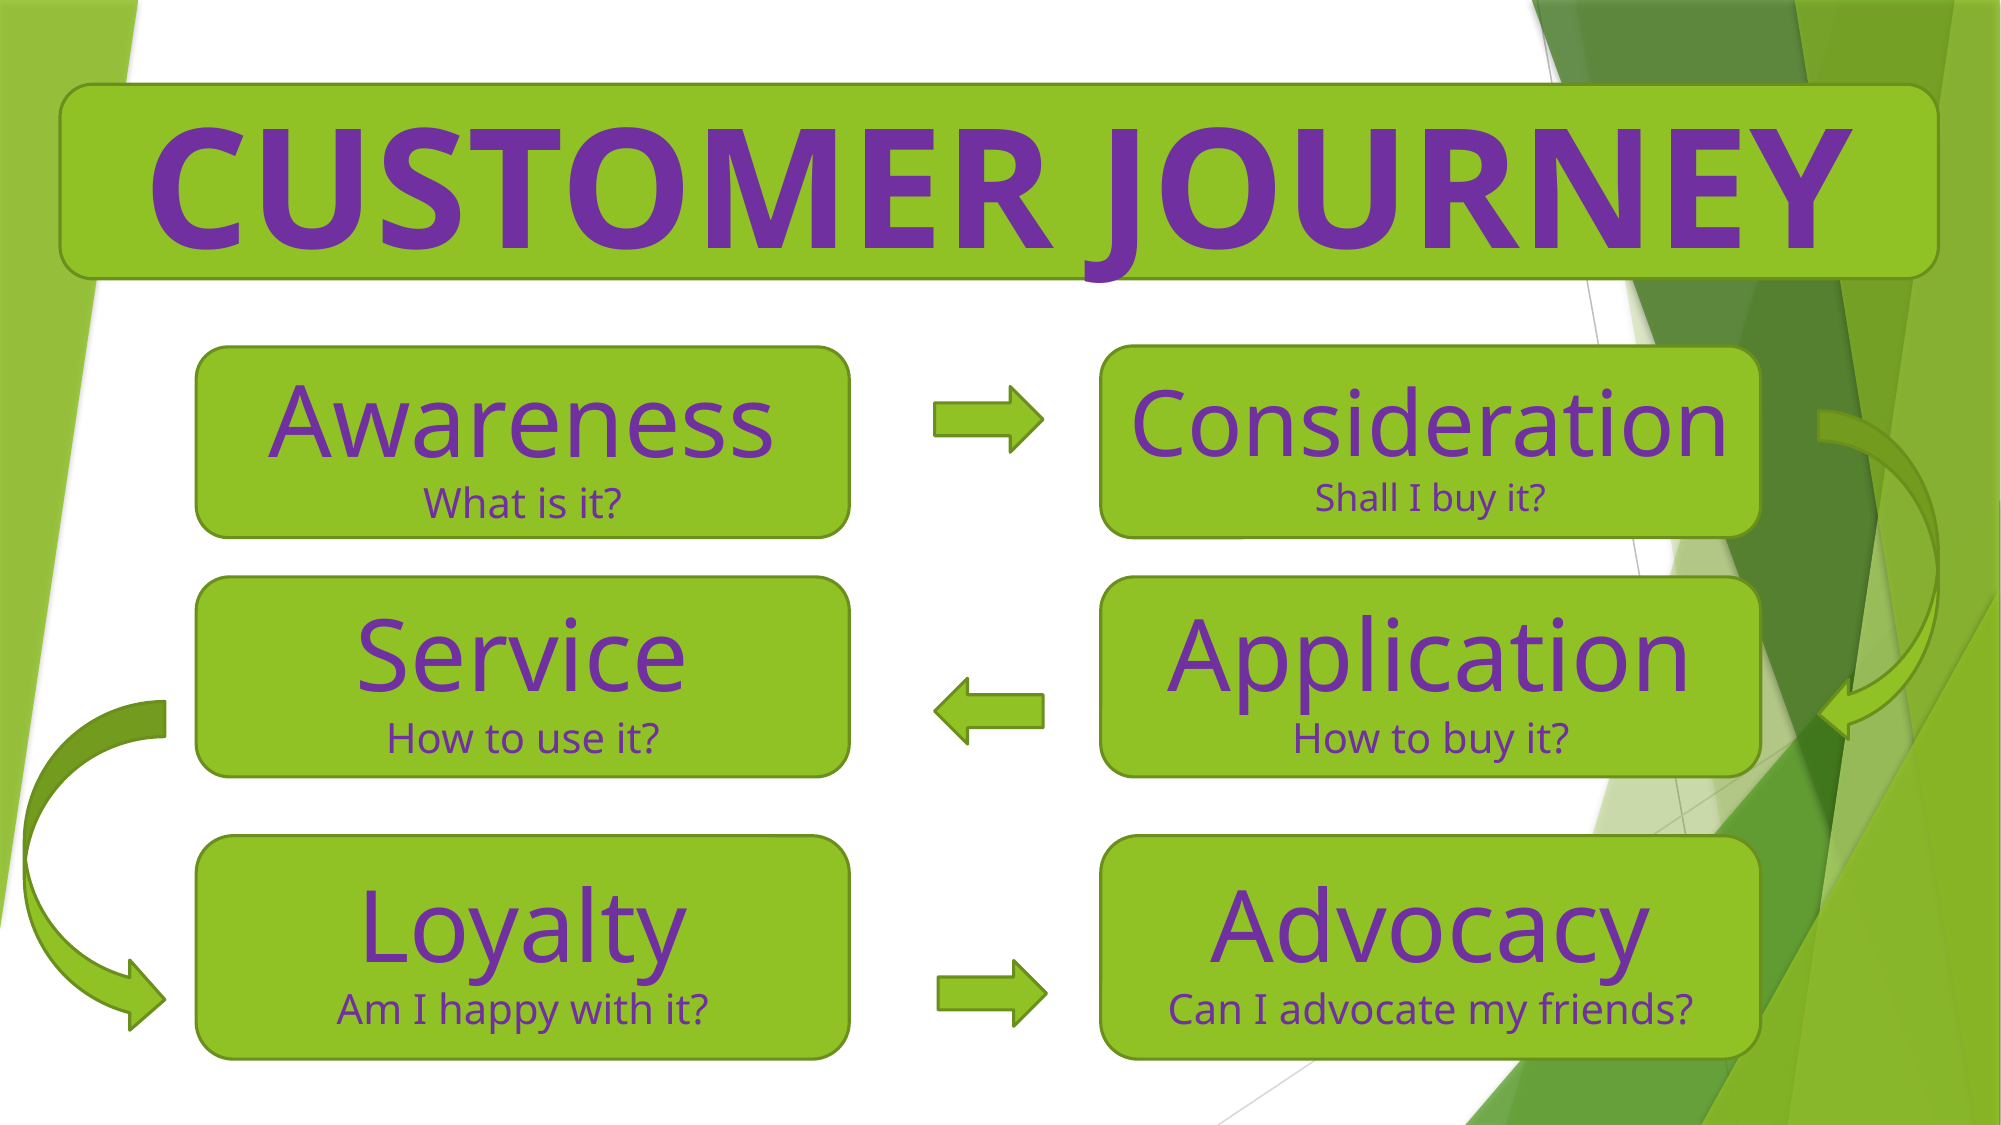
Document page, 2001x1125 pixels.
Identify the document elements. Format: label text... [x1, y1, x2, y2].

text_box [933, 385, 1045, 454]
text_box Service How to use it? [194, 575, 851, 779]
text_box Application How to buy it? [1099, 575, 1763, 779]
text_box [1816, 409, 1940, 741]
text_box [22, 699, 167, 1032]
text_box CUSTOMER JOURNEY [58, 82, 1941, 281]
text_box Loyalty Am I happy with it? [194, 834, 851, 1061]
text_box Consideration Shall I buy it? [1099, 344, 1763, 540]
text_box [936, 959, 1048, 1028]
text_box Awareness What is it? [194, 345, 851, 540]
text_box Advocacy Can I advocate my friends? [1099, 834, 1763, 1061]
text_box [933, 676, 1045, 746]
